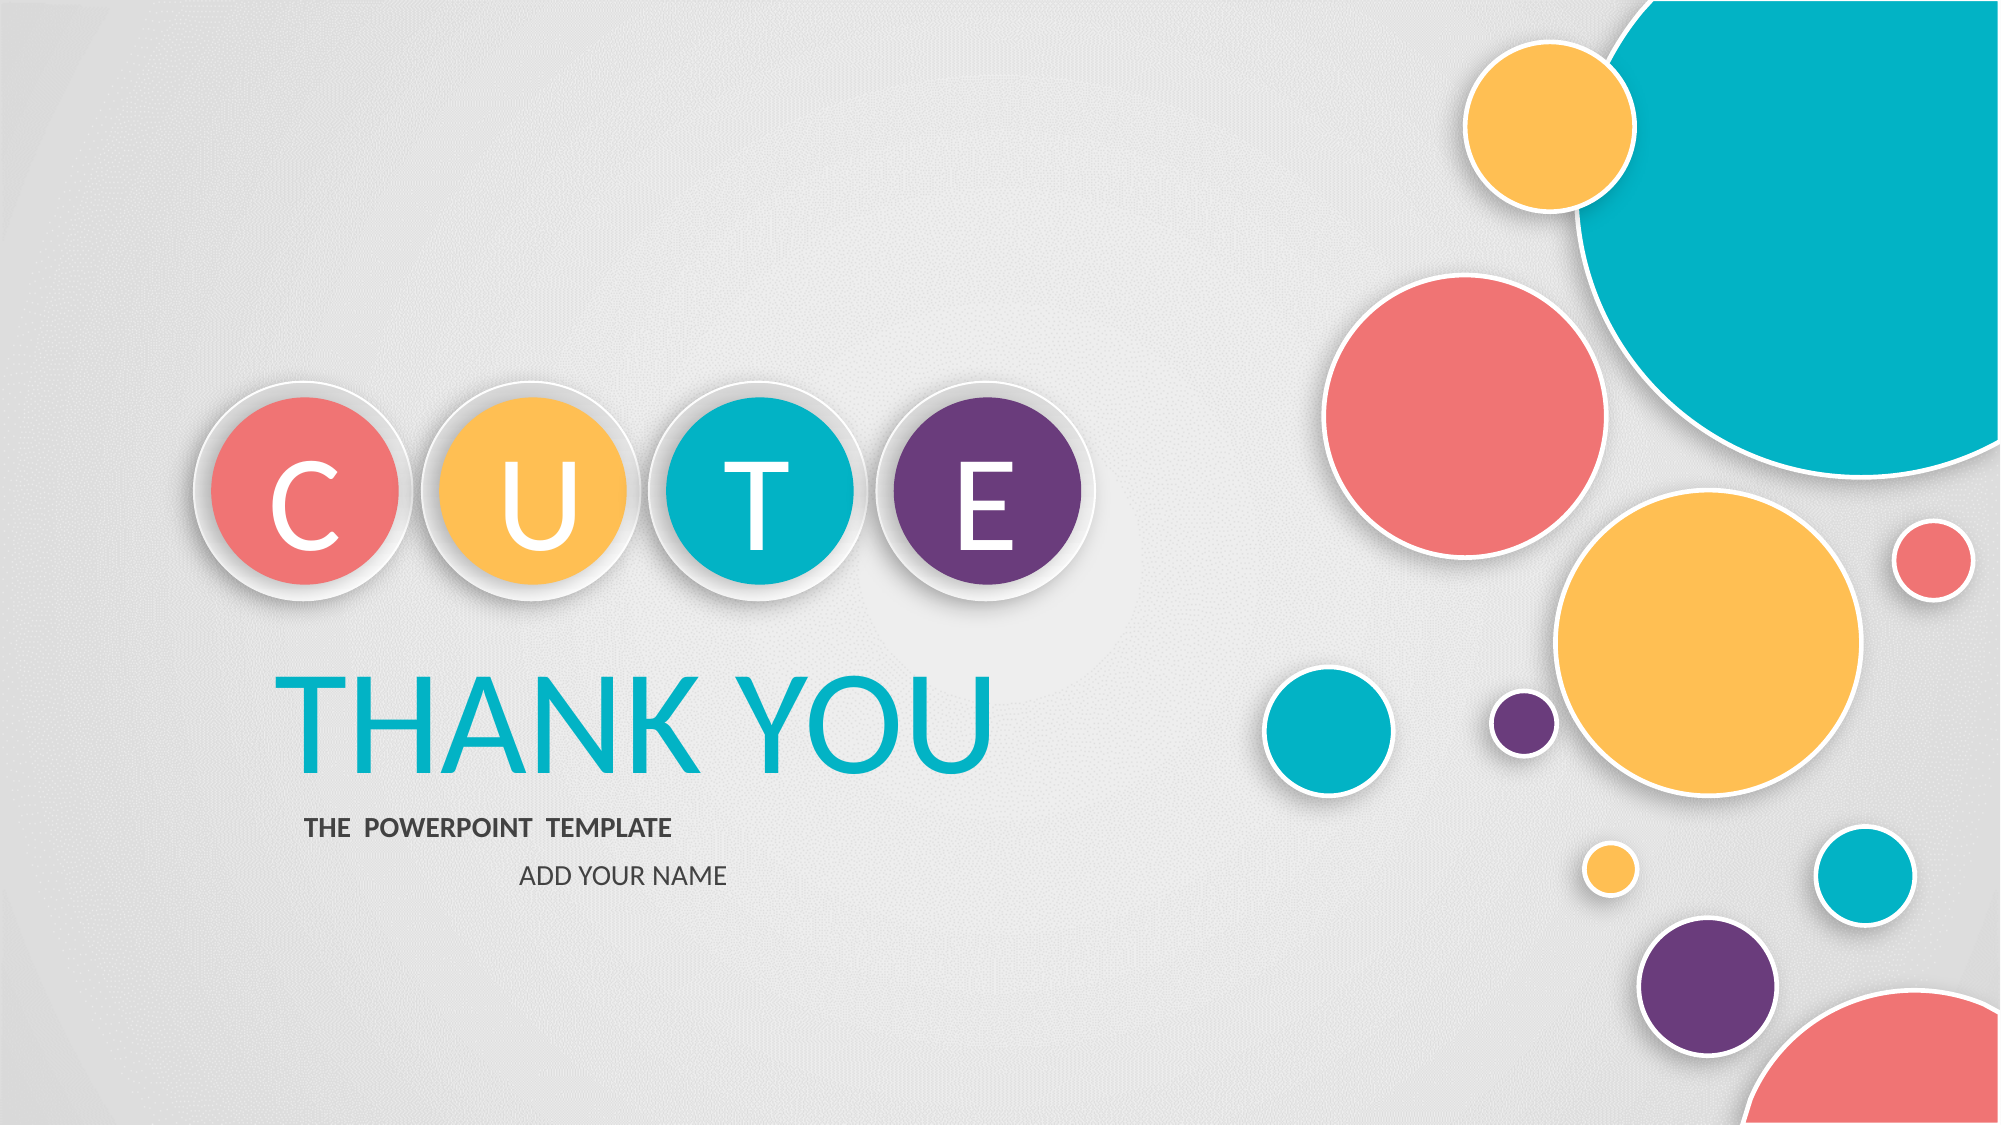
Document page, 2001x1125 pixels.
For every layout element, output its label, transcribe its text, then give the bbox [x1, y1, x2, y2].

text_box THE POWERPOINT TEMPLATE [289, 801, 991, 851]
text_box [1892, 519, 1975, 602]
text_box [1490, 689, 1558, 758]
text_box [1583, 841, 1639, 897]
text_box [1577, 0, 2000, 479]
text_box [1554, 489, 1863, 797]
text_box [1814, 825, 1916, 927]
picture [0, 0, 2001, 1125]
text_box ADD YOUR NAME [504, 848, 845, 899]
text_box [648, 381, 868, 601]
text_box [876, 381, 1095, 601]
text_box [1637, 916, 1778, 1057]
text_box [1322, 273, 1608, 559]
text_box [421, 381, 641, 601]
text_box [1464, 40, 1636, 213]
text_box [193, 381, 413, 601]
text_box [1741, 989, 2000, 1125]
text_box THANK YOU [259, 615, 1027, 811]
text_box [1263, 665, 1395, 797]
